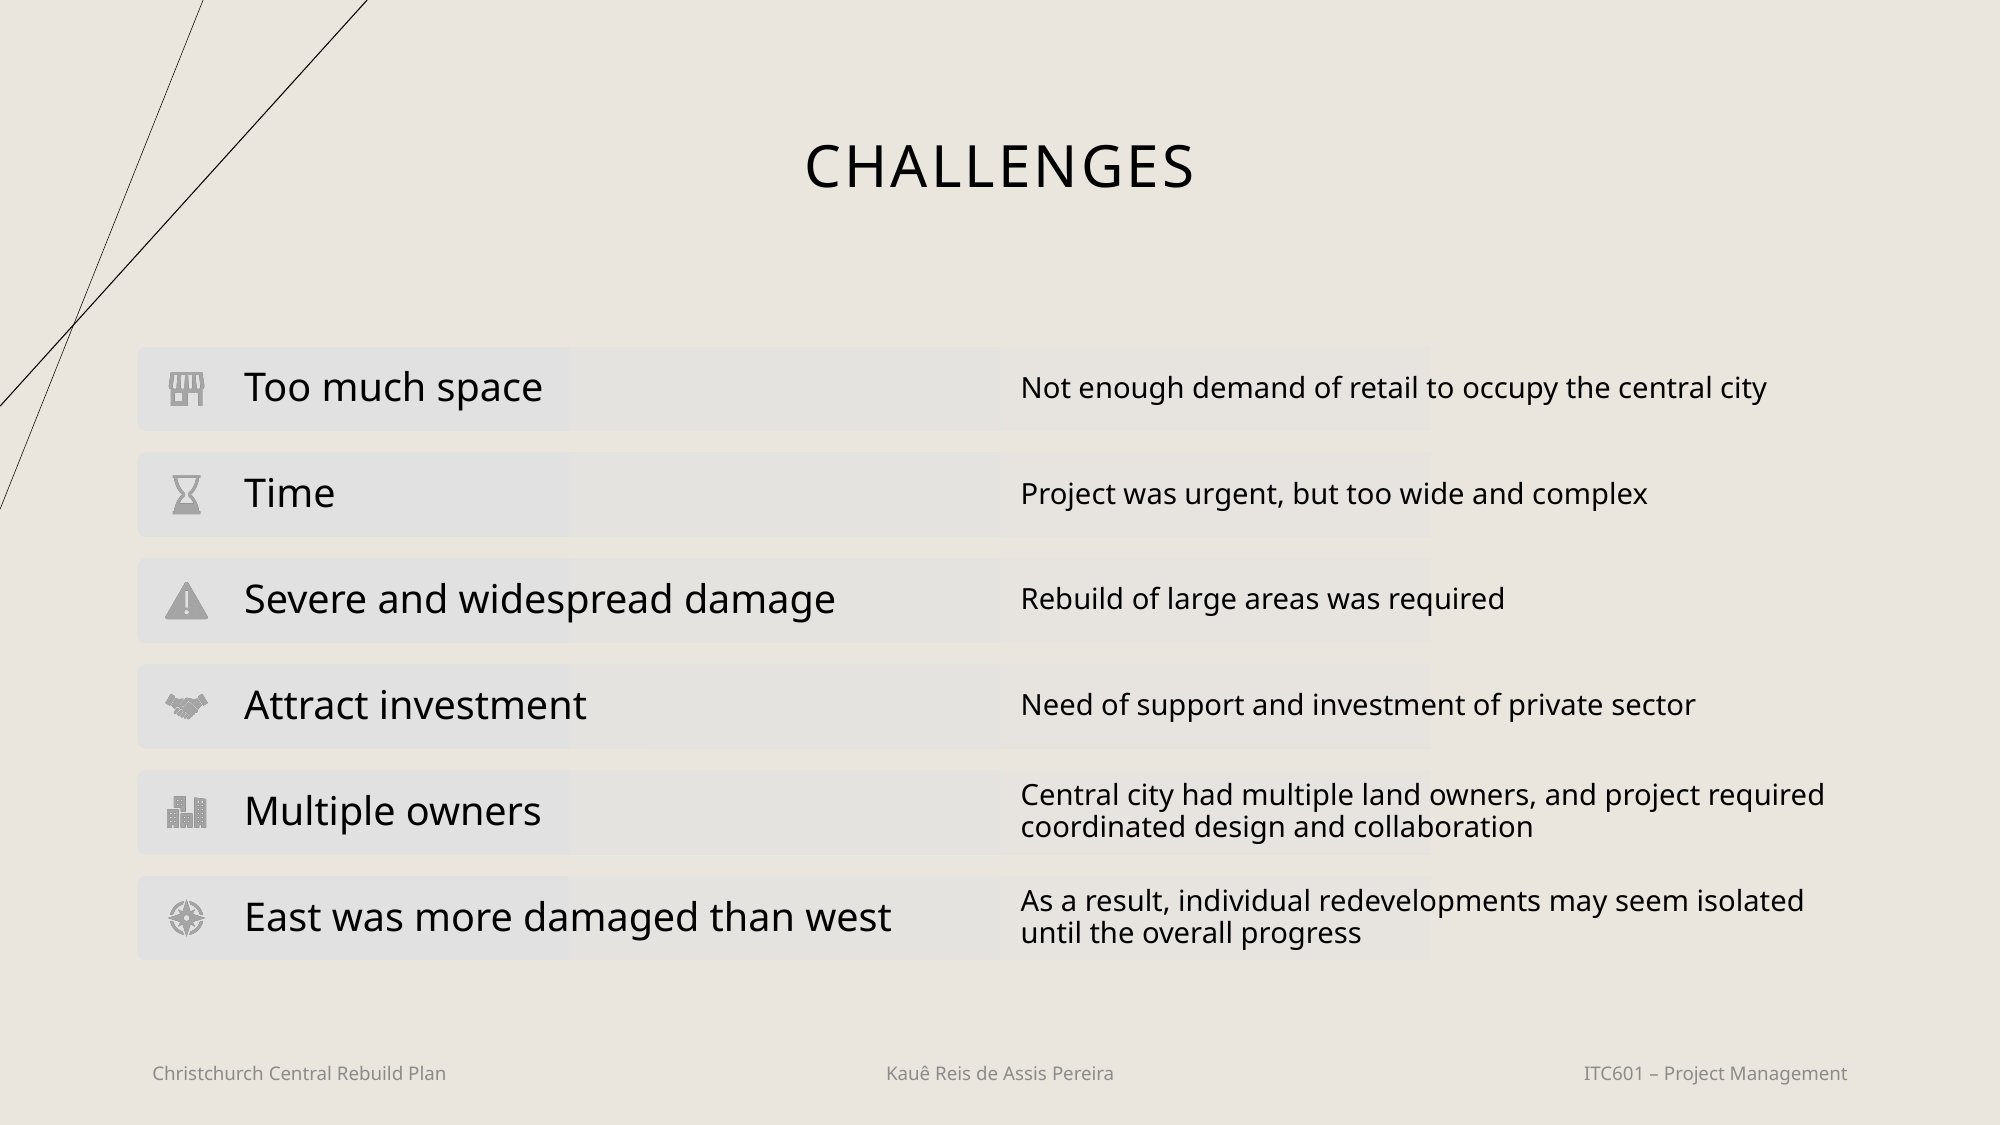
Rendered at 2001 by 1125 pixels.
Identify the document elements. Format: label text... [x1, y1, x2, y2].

slide_number Christchurch Central Rebuild Plan [137, 1042, 588, 1103]
slide_number ITC601 – Project Management [1412, 1042, 1863, 1103]
footer Kauê Reis de Assis Pereira [662, 1042, 1338, 1103]
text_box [137, 346, 1863, 961]
title Challenges [137, 59, 1863, 278]
